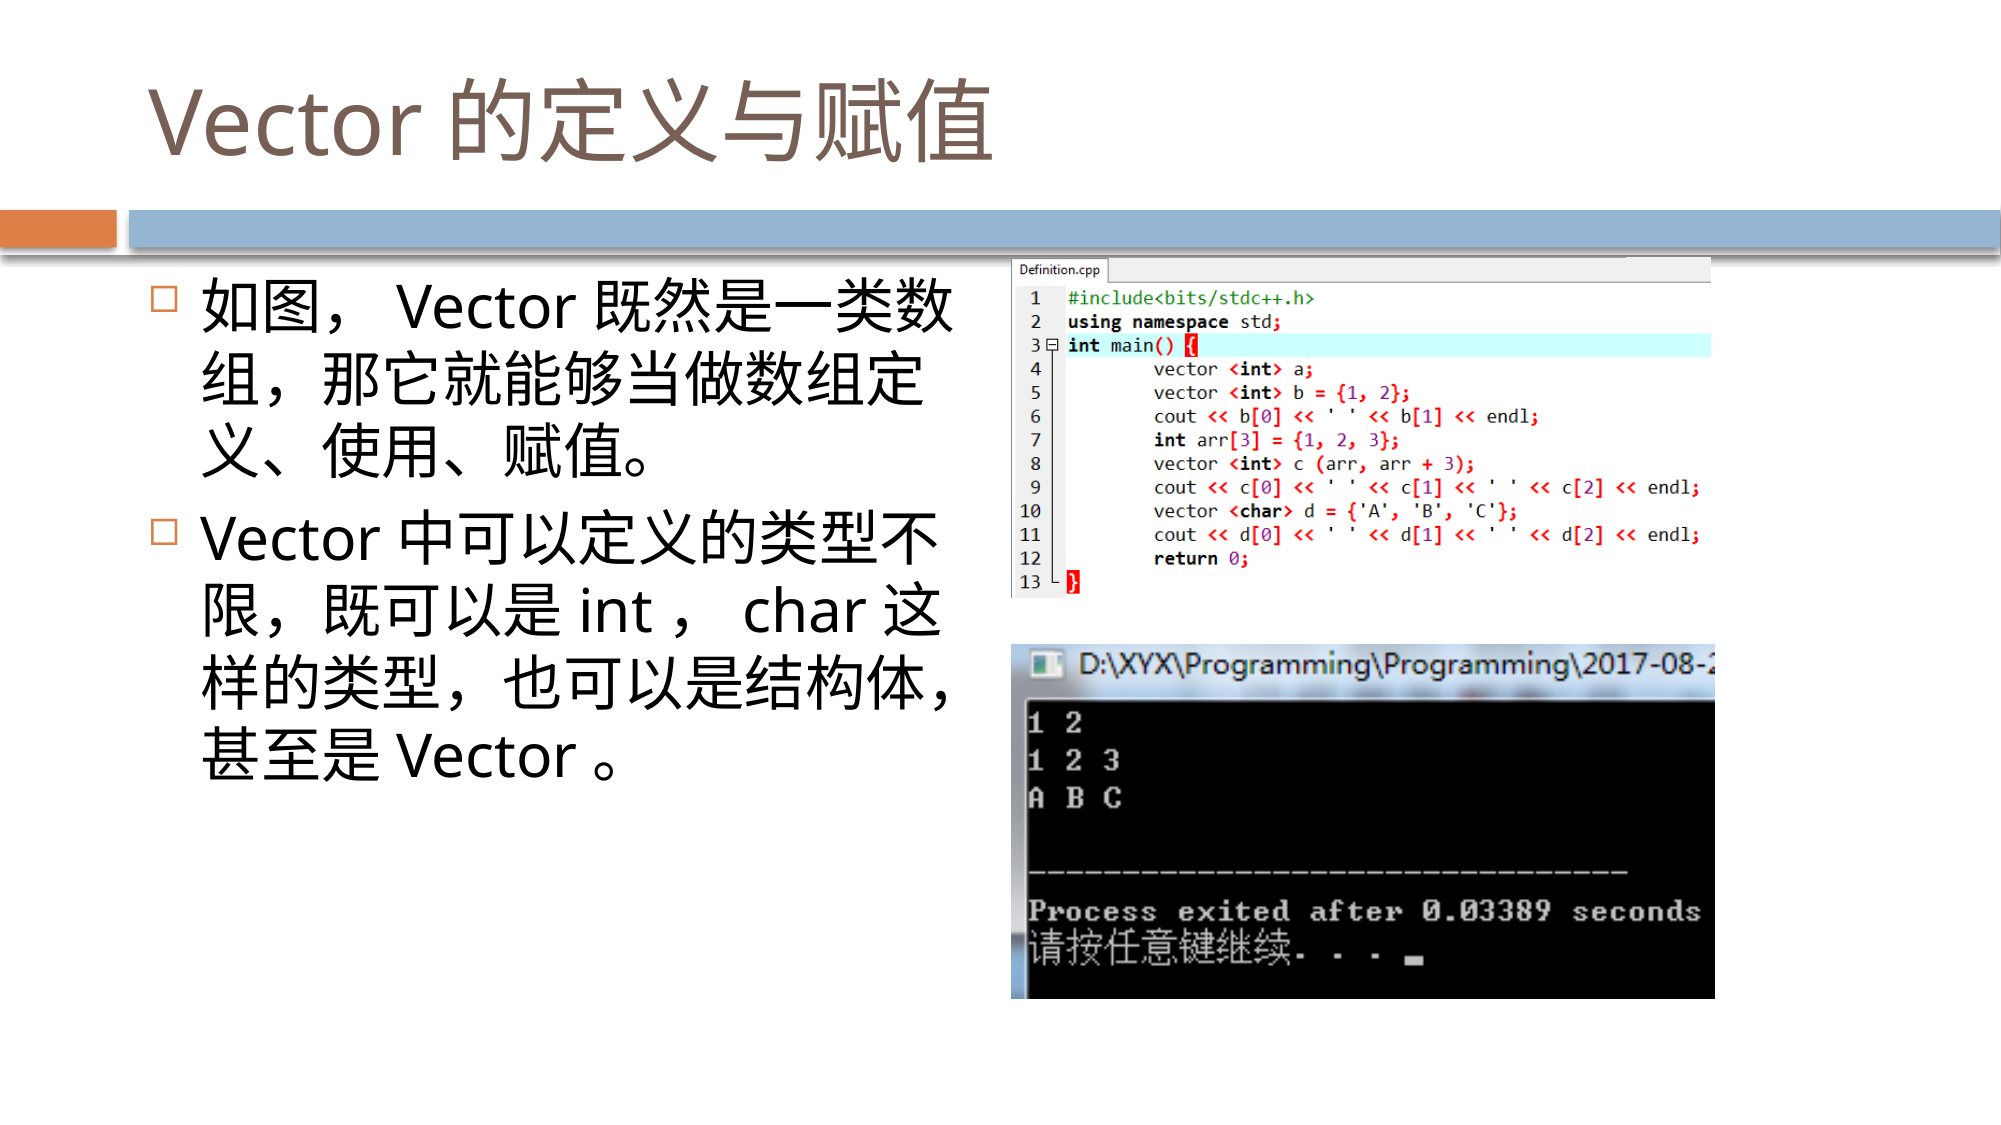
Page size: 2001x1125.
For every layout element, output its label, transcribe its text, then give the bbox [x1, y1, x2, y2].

list 如图，Vector既然是一类数组，那它就能够当做数组定义、使用、赋值。 Vector中可以定义的类型不限，既可以是int，char这样的类型，也可以是结构体，甚至是Vector。 [133, 260, 984, 1011]
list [1011, 257, 1711, 598]
title Vector的定义与赋值 [133, 37, 1917, 200]
picture [1011, 644, 1716, 999]
